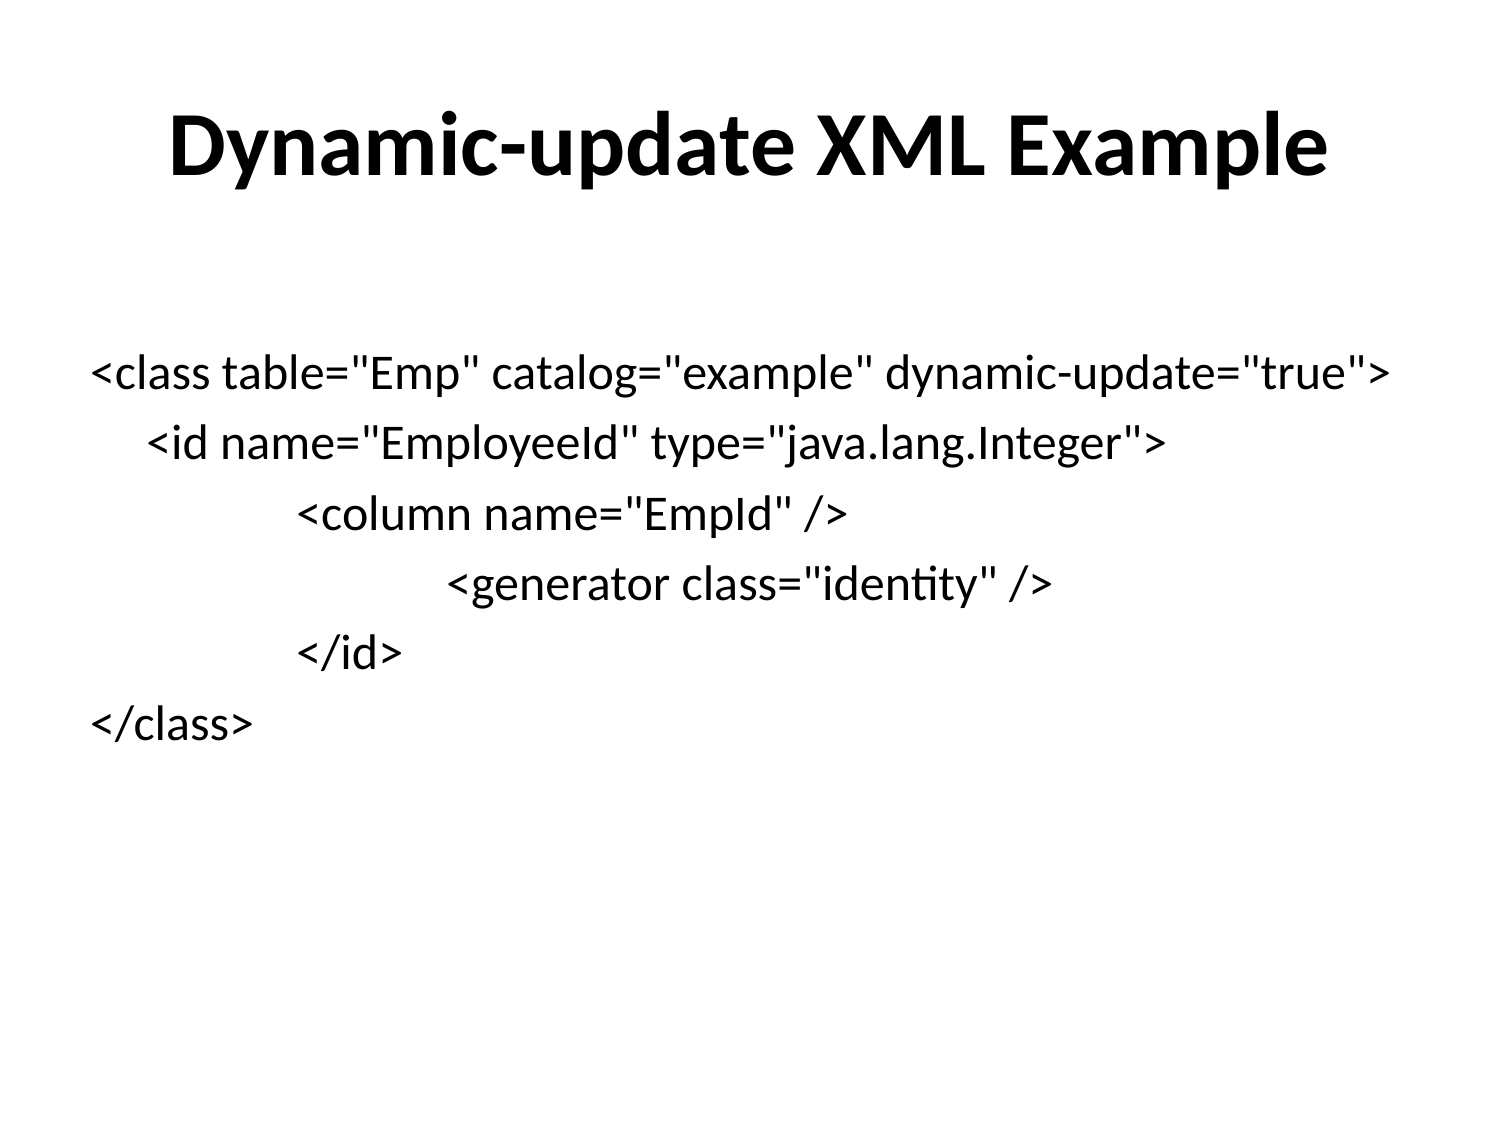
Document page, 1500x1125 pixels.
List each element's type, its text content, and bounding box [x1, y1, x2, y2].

title Dynamic-update XML Example [75, 45, 1425, 233]
list <class table="Emp" catalog="example" dynamic-update="true"> <id name="EmployeeId" type="java.lang.Integer"> <column name="EmpId" /> <generator class="identity" /> </id> </class> [75, 262, 1425, 1005]
